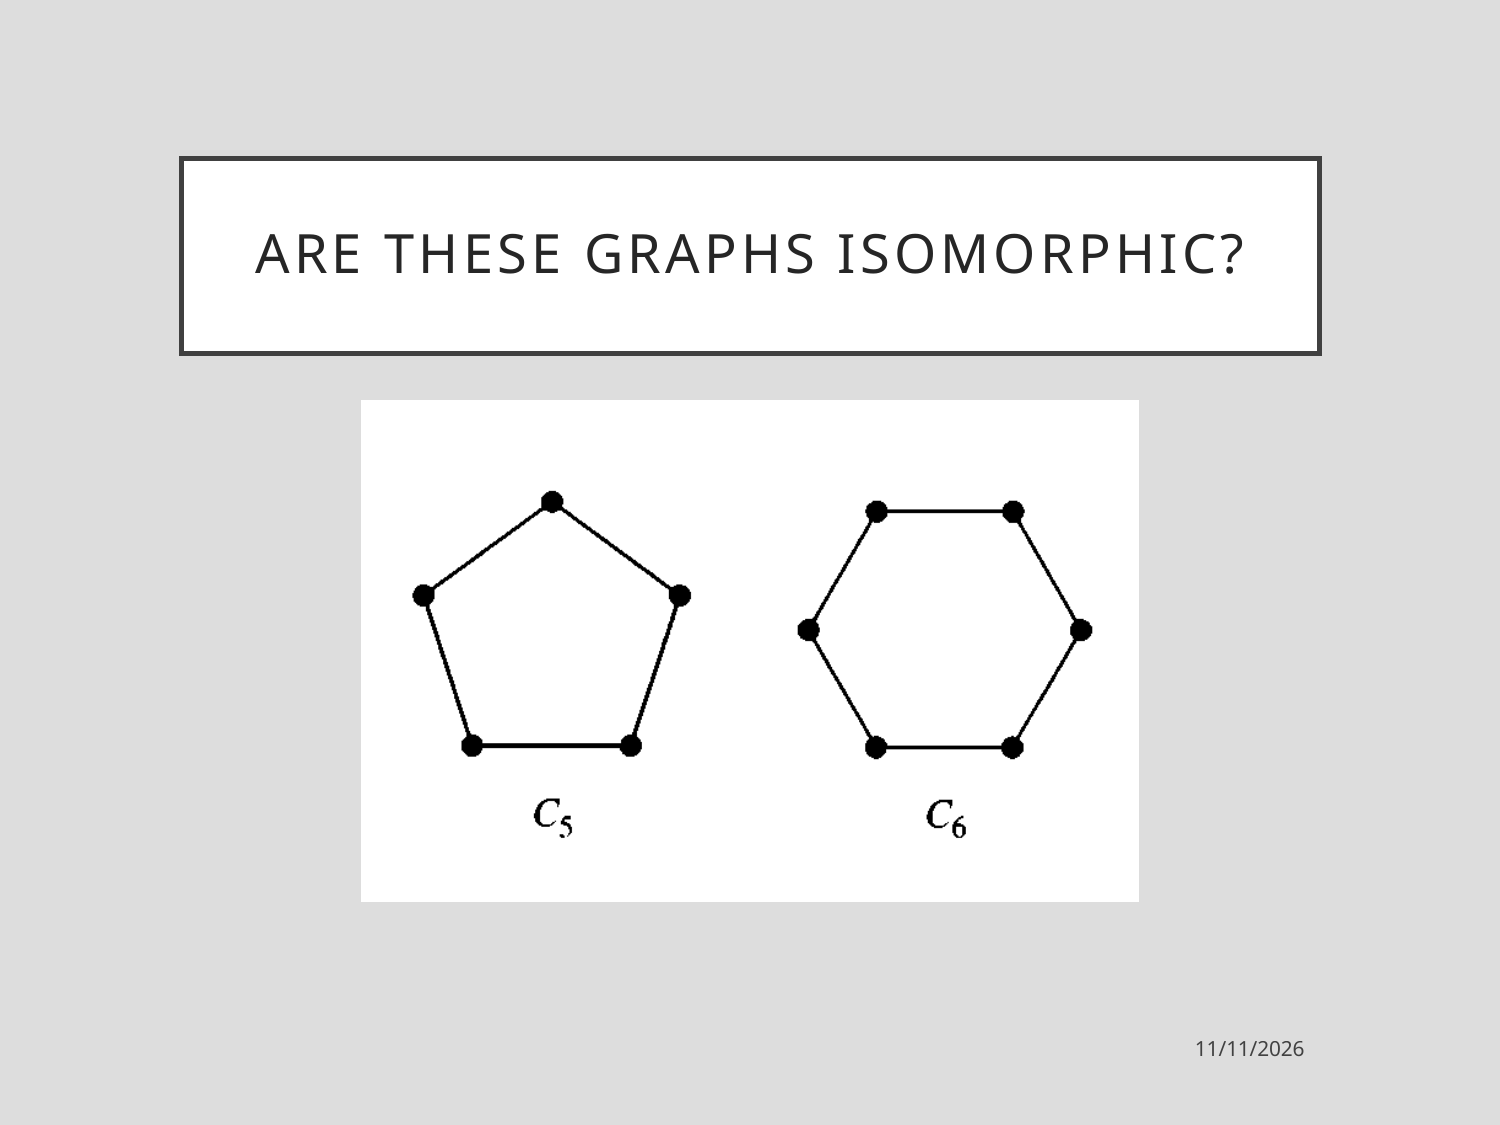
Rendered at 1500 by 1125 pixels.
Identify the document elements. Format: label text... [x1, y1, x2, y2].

title Are these graphs isomorphic? [179, 156, 1322, 356]
picture [361, 400, 1139, 902]
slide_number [980, 1023, 1320, 1077]
